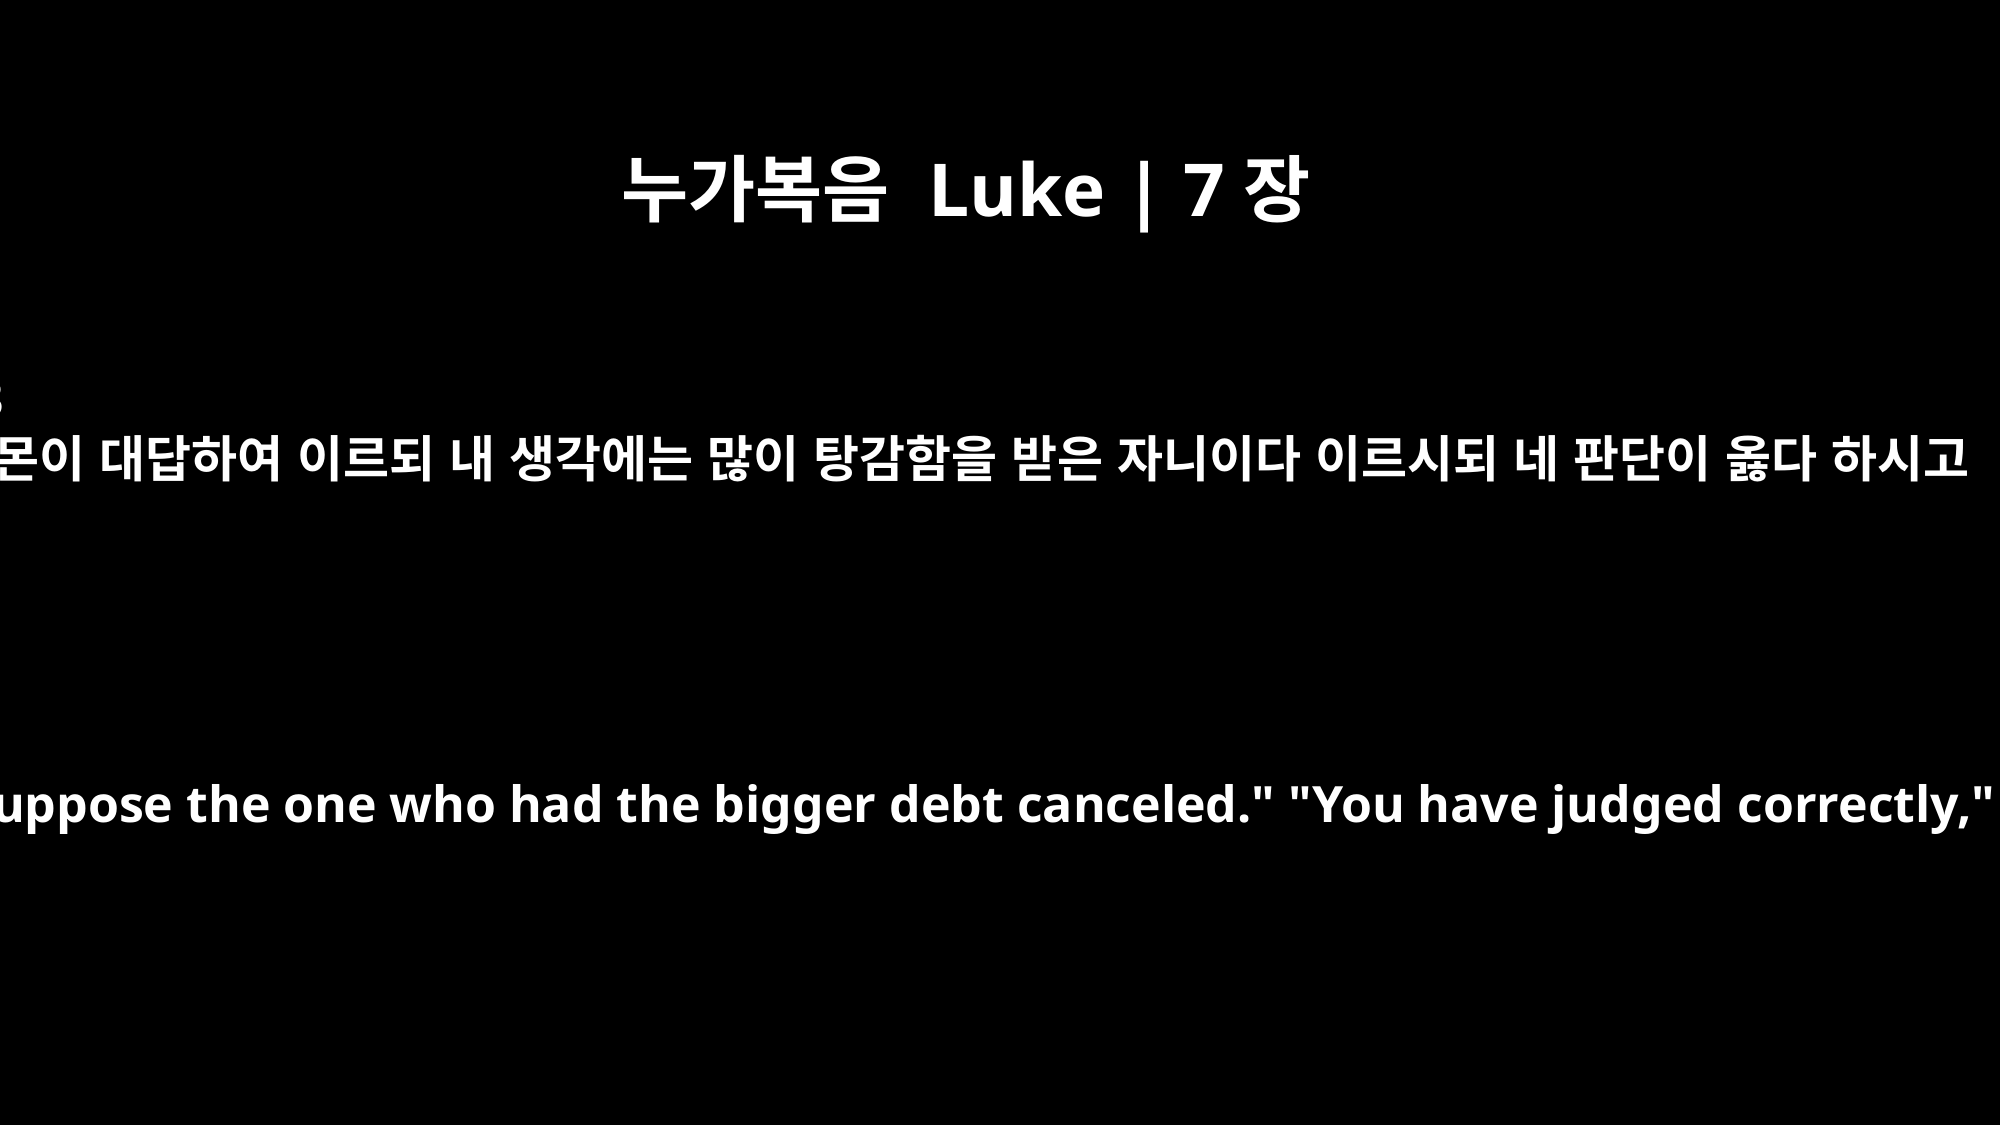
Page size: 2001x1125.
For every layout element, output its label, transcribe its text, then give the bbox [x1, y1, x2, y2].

text_box Simon replied, "I suppose the one who had the bigger debt canceled." "You have judged correctly," Jesus said. [0, 764, 2000, 840]
text_box 누가복음 Luke | 7장 [606, 136, 1326, 239]
text_box 43 시몬이 대답하여 이르되 내 생각에는 많이 탕감함을 받은 자니이다 이르시되 네 판단이 옳다 하시고 [0, 359, 1985, 495]
